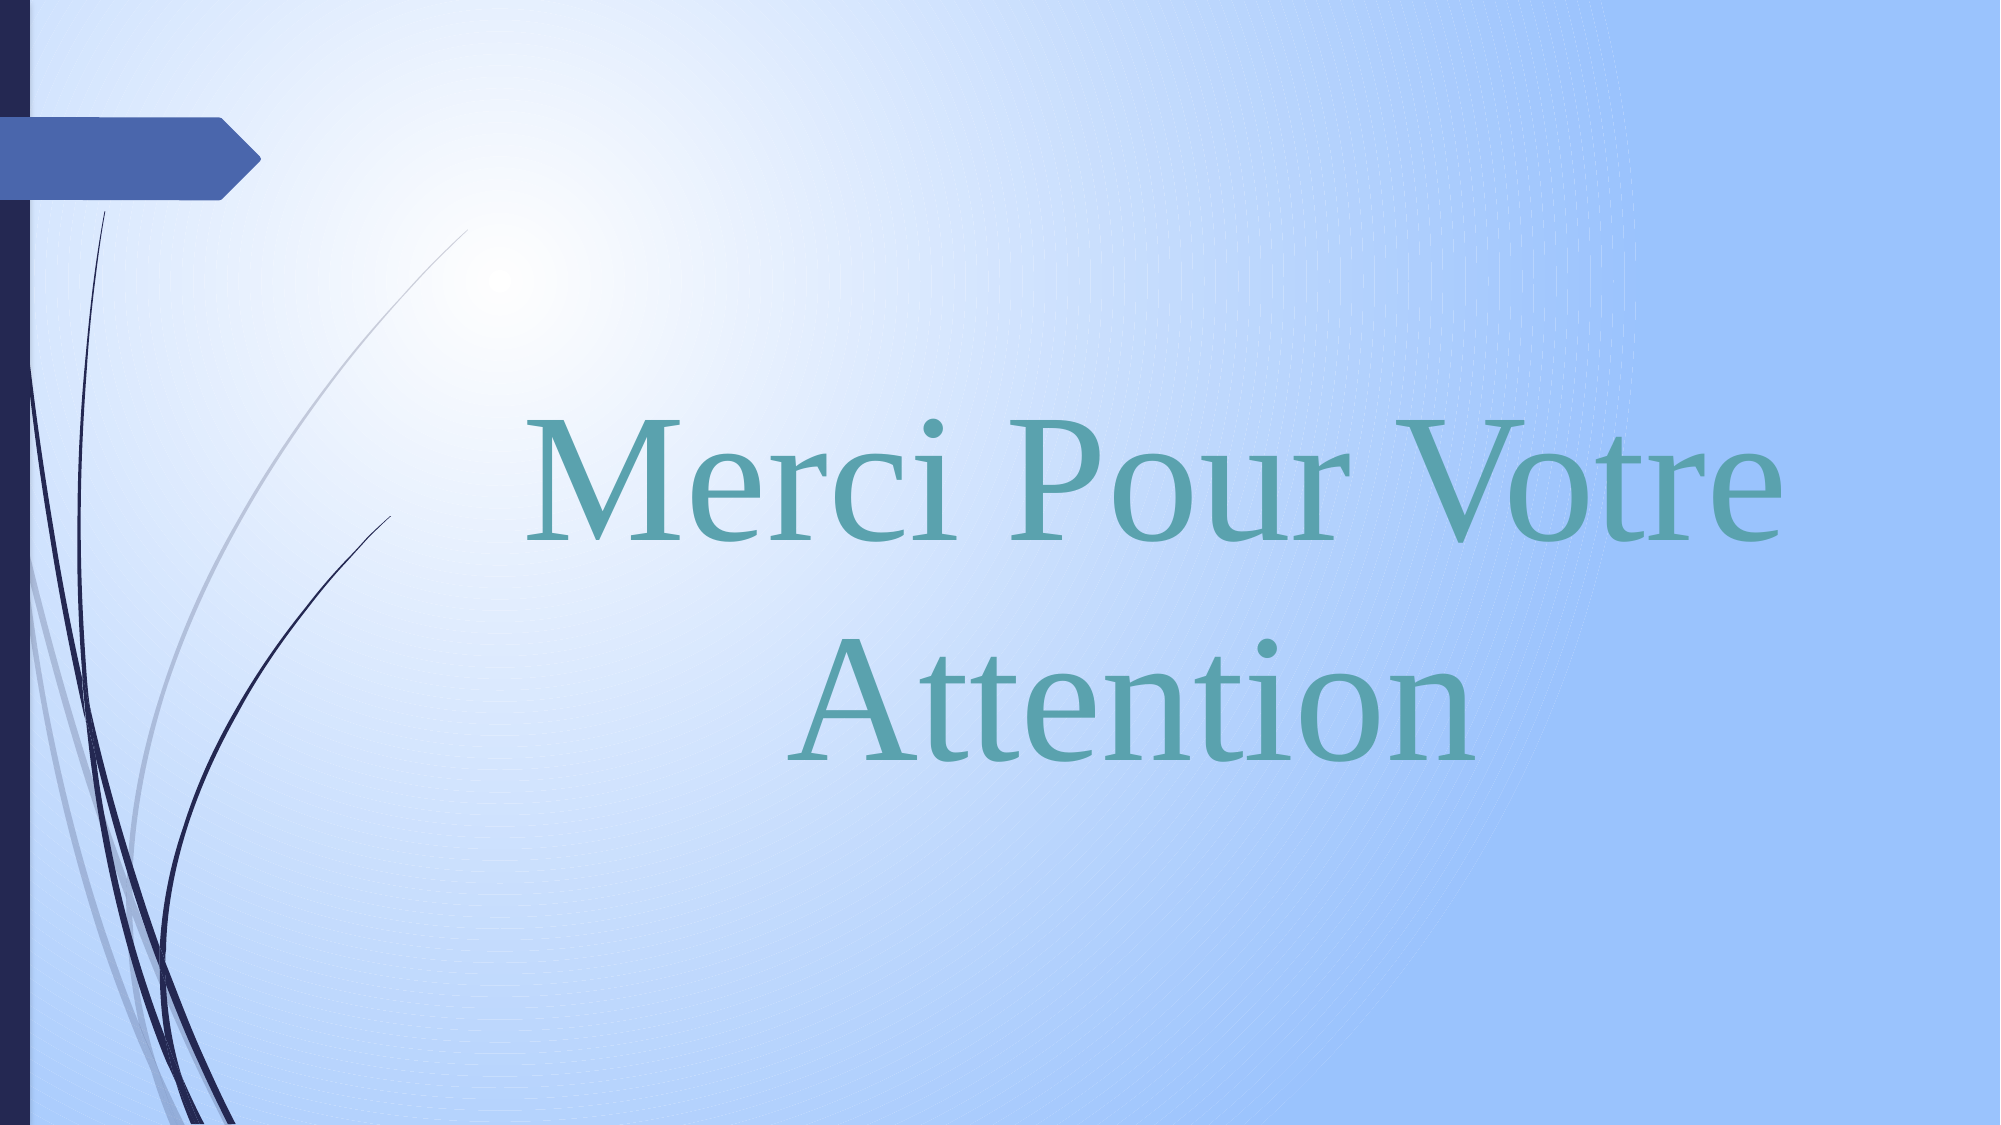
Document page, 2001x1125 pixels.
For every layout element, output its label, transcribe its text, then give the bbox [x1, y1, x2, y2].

list Merci Pour Votre Attention [424, 350, 1888, 970]
